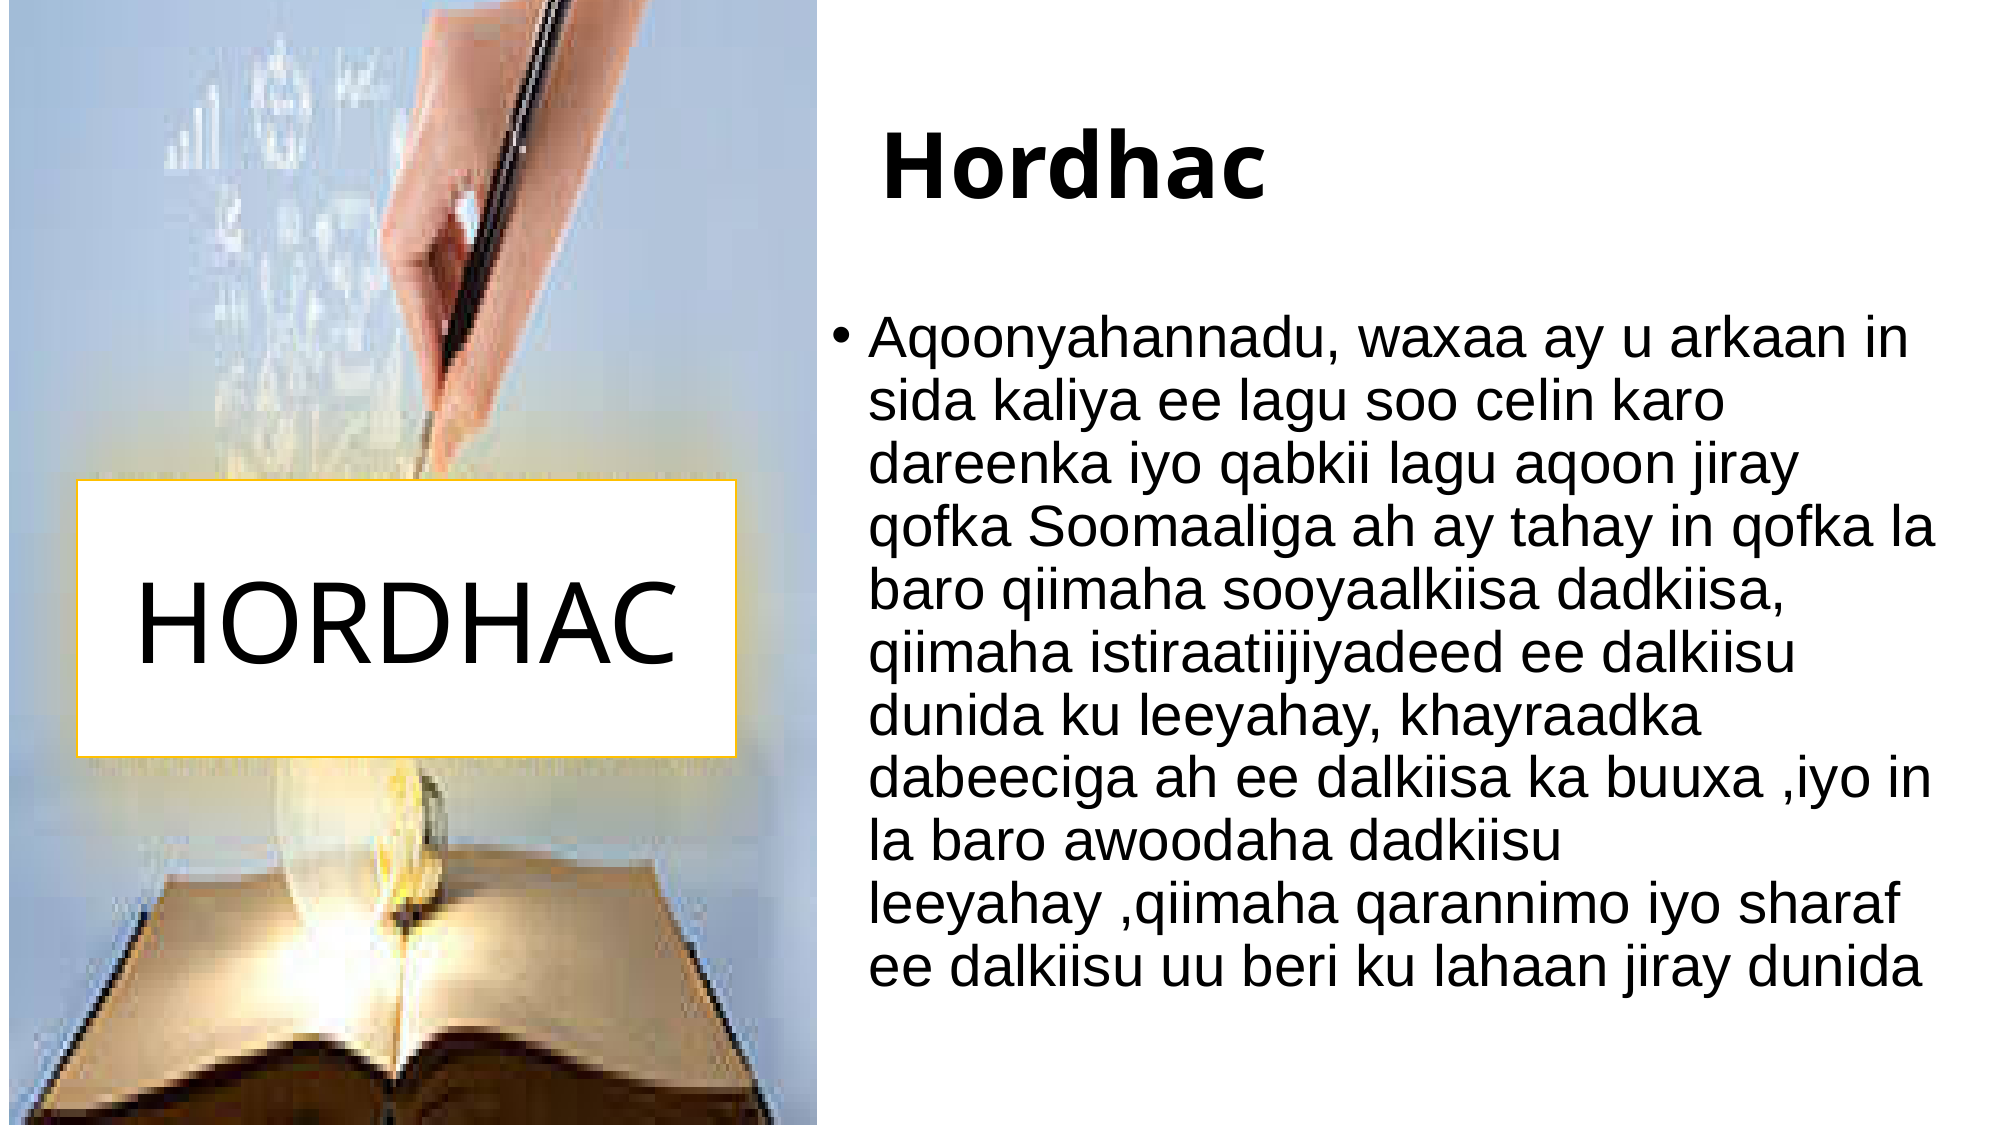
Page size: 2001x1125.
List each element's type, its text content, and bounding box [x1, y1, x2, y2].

picture [9, 0, 817, 1125]
title Hordhac [865, 59, 1863, 278]
list Aqoonyahannadu, waxaa ay u arkaan in sida kaliya ee lagu soo celin karo dareenka iyo qabkii lagu aqoon jiray qofka Soomaaliga ah ay tahay in qofka la baro qiimaha sooyaalkiisa dadkiisa, qiimaha istiraatiijiyadeed ee dalkiisu dunida ku leeyahay, khayraadka dabeeciga ah ee dalkiisa ka buuxa ,iyo in la baro awoodaha dadkiisu leeyahay ,qiimaha qarannimo iyo sharaf ee dalkiisu uu beri ku lahaan jiray dunida [817, 299, 1959, 1014]
